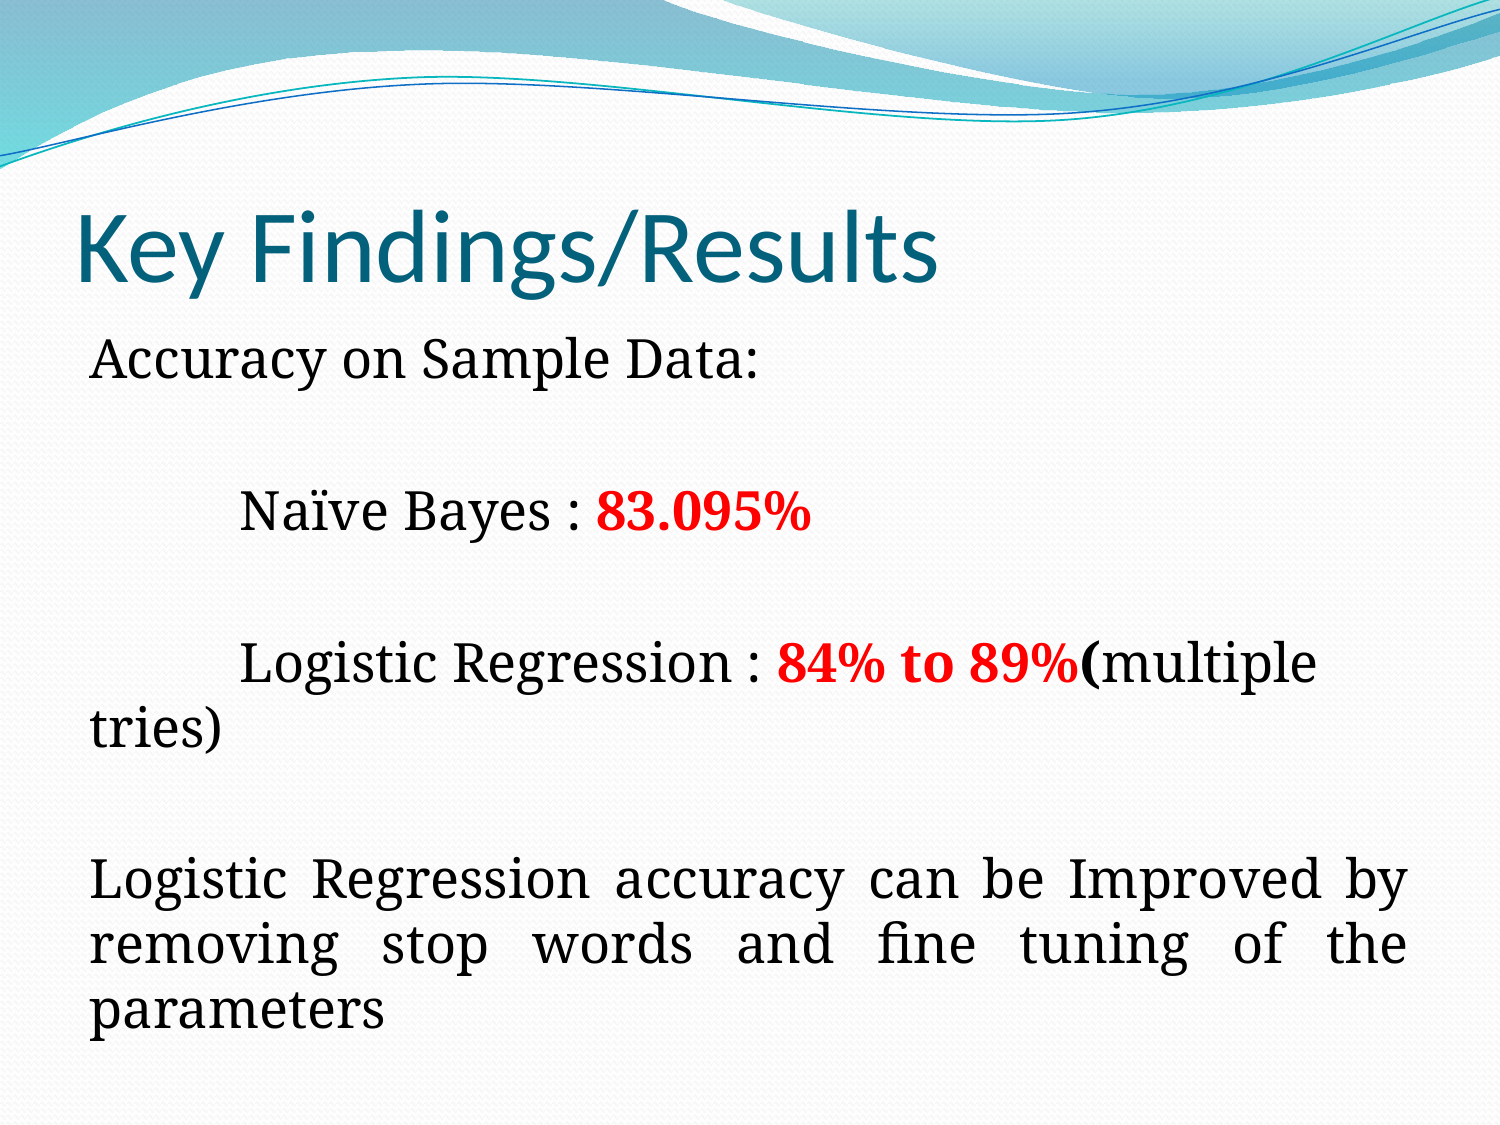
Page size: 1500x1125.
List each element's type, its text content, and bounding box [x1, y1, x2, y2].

list Accuracy on Sample Data: Naïve Bayes : 83.095% Logistic Regression : 84% to 89%(multiple tries) Logistic Regression accuracy can be Improved by removing stop words and fine tuning of the parameters [75, 317, 1425, 1038]
title Key Findings/Results [75, 115, 1425, 303]
